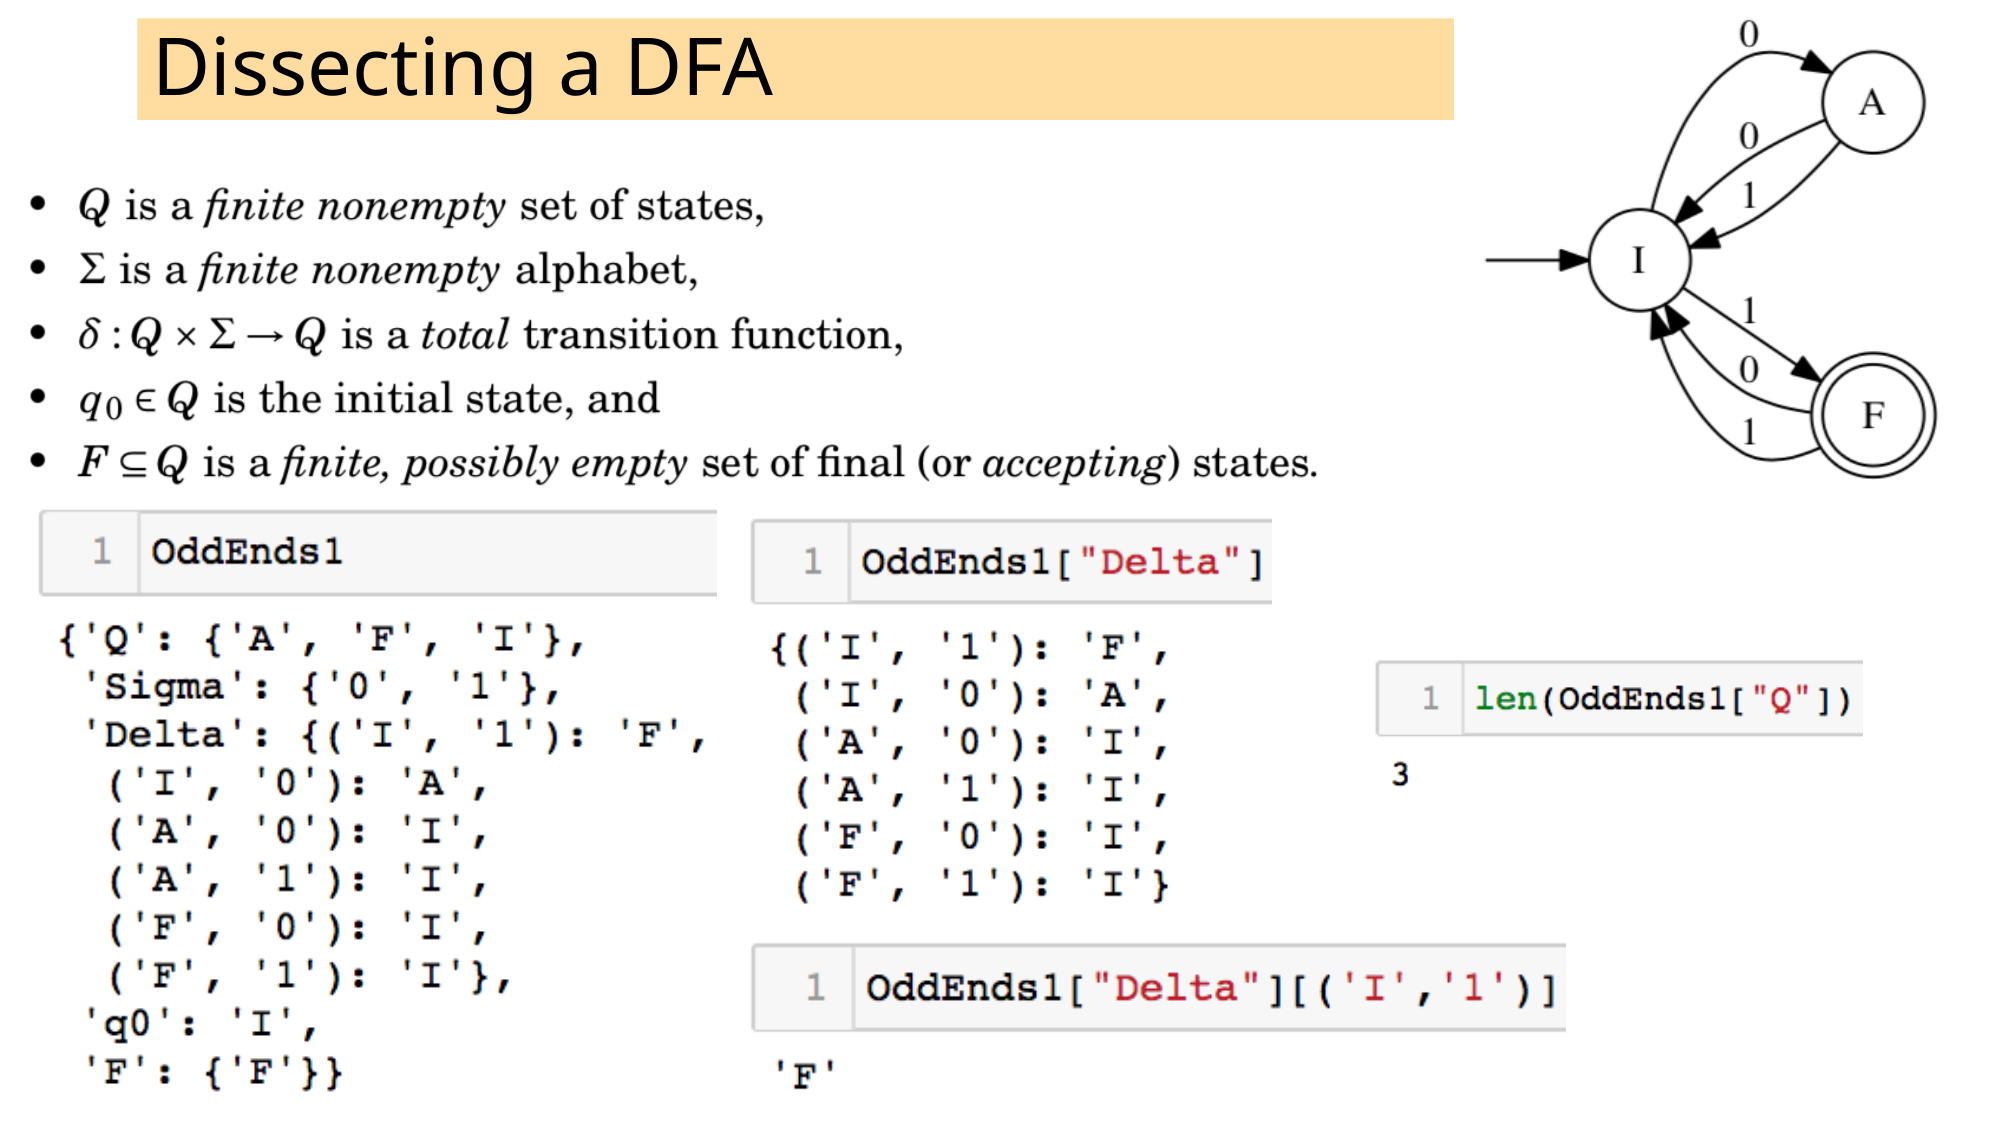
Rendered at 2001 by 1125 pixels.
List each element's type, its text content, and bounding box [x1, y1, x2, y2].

picture [740, 508, 1272, 919]
picture [0, 173, 1322, 1109]
picture [1454, 10, 1950, 492]
picture [1366, 654, 1863, 811]
picture [740, 930, 1566, 1104]
title Dissecting a DFA [137, 18, 1454, 120]
